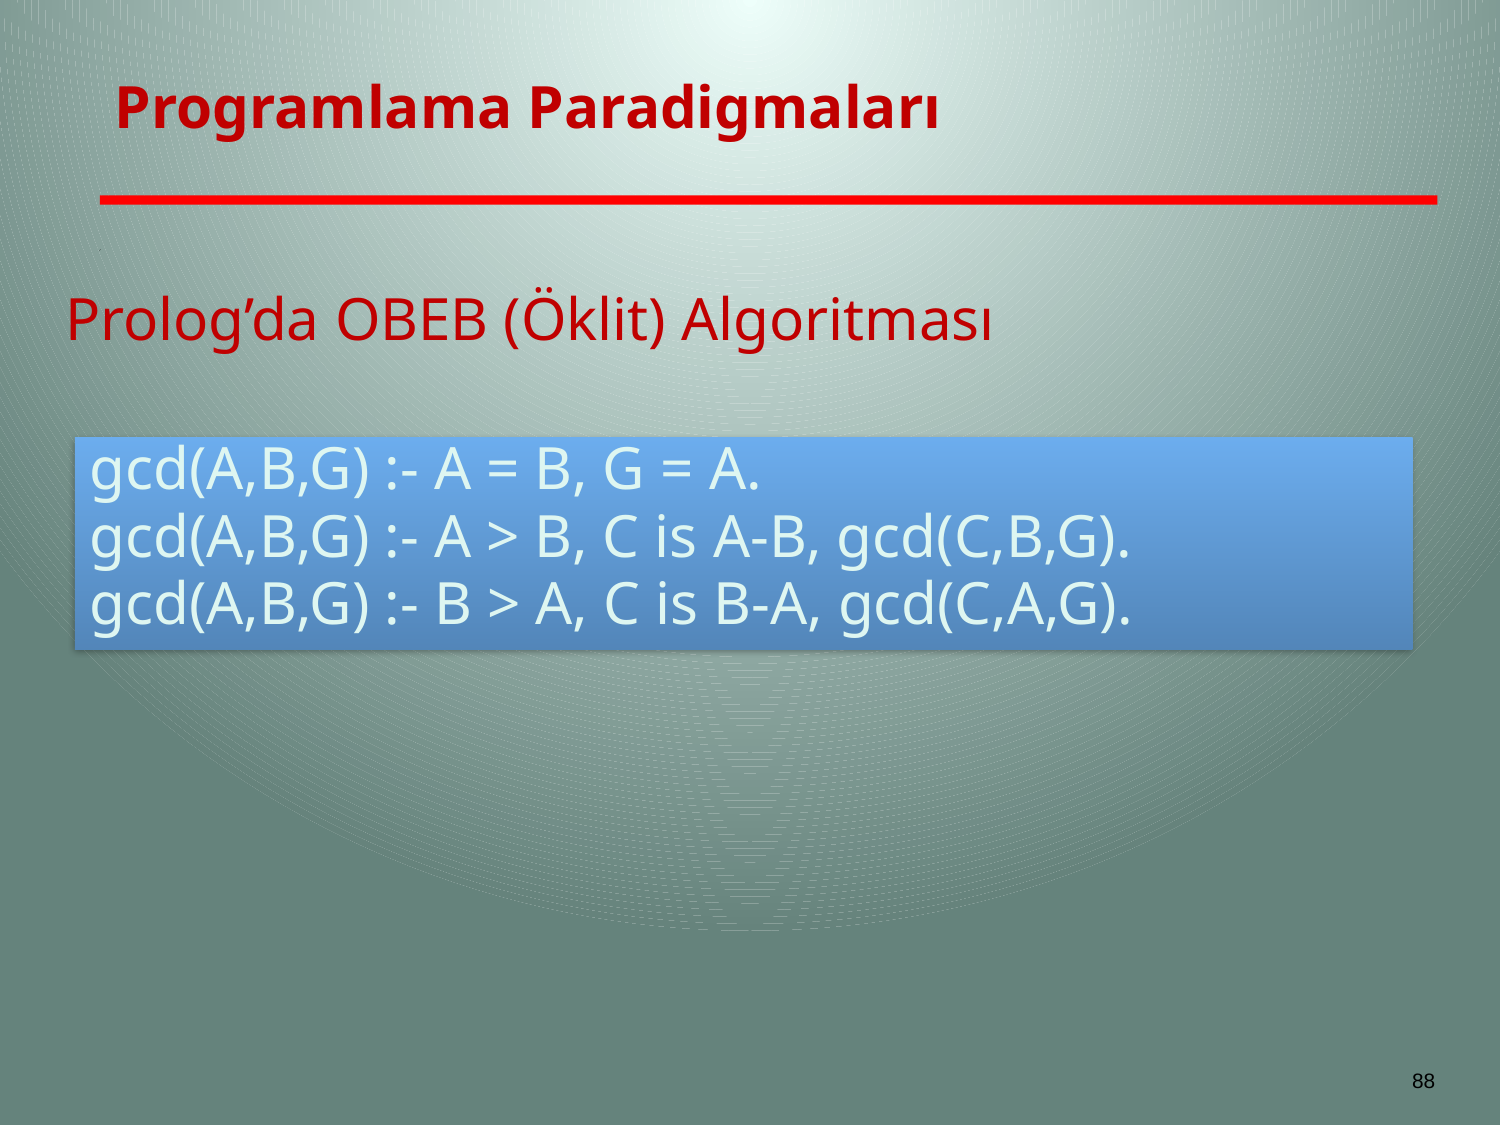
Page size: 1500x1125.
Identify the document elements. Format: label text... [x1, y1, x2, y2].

text_box Prolog’da OBEB (Öklit) Algoritması [49, 275, 1488, 463]
title Programlama Paradigmaları [98, 60, 1439, 252]
slide_number 88 [1137, 1025, 1450, 1100]
text_box gcd(A,B,G) :- A = B, G = A. gcd(A,B,G) :- A > B, C is A-B, gcd(C,B,G). gcd(A,B,G) :- B > A, C is B-A, gcd(C,A,G). [74, 463, 1413, 650]
